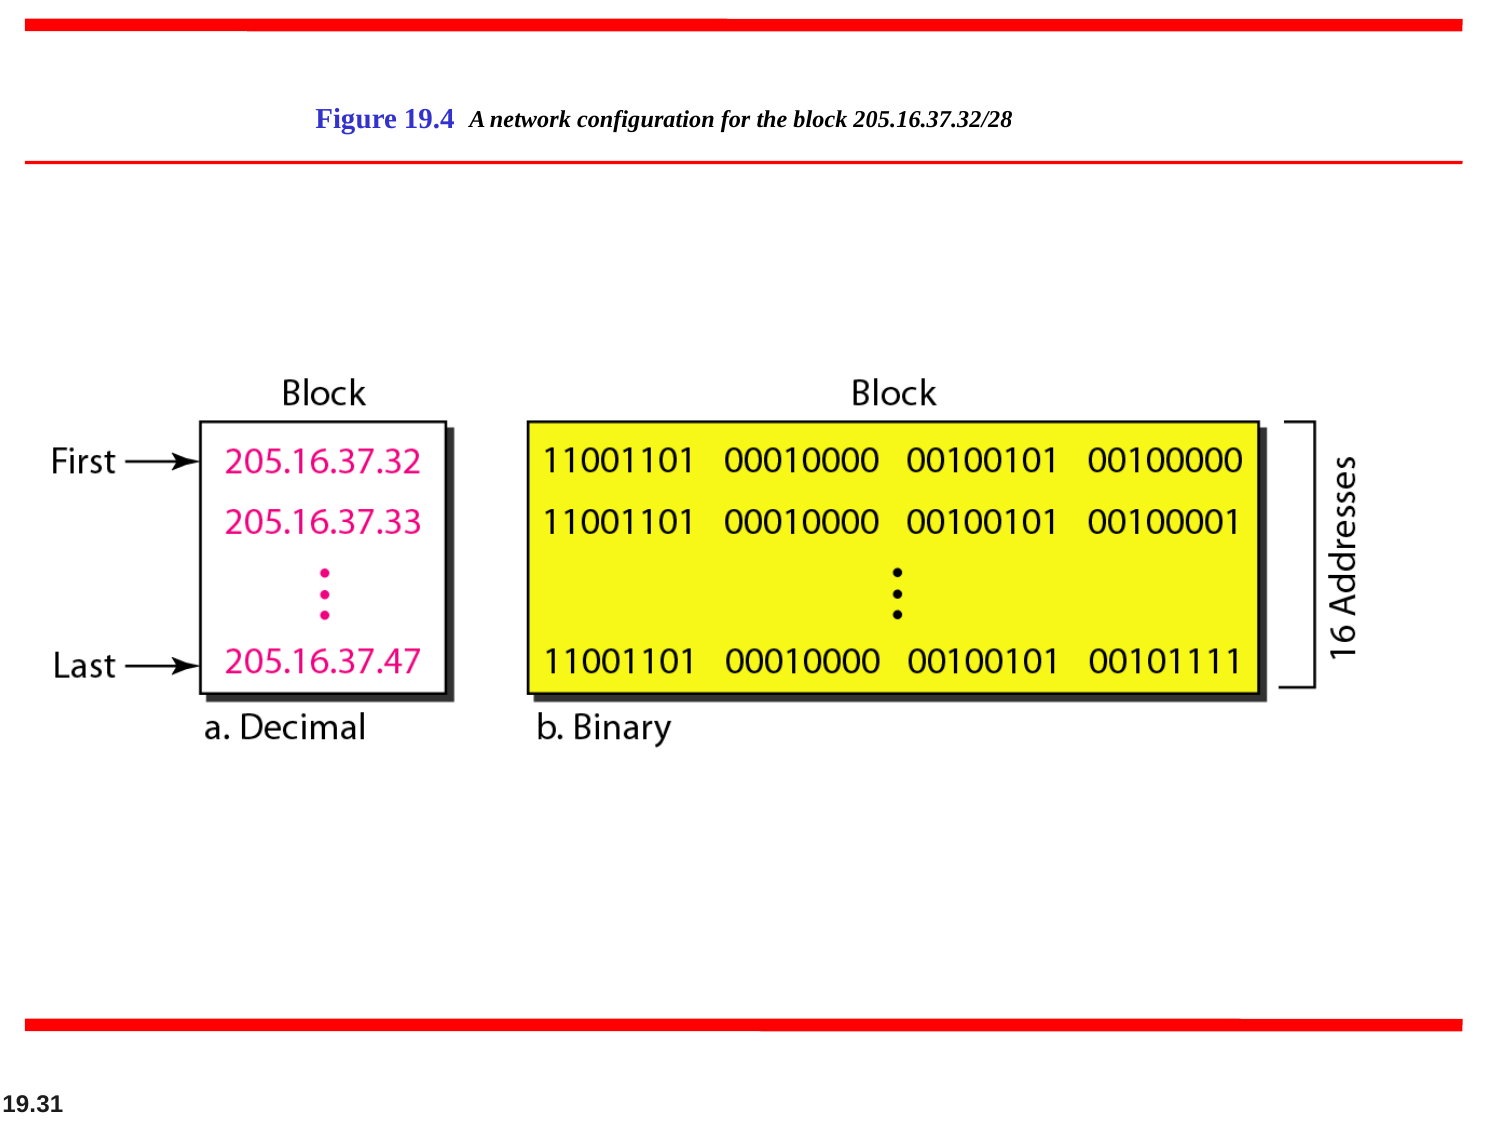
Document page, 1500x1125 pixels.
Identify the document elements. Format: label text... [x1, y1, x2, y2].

picture [49, 374, 1366, 749]
text_box Figure 19.4 A network configuration for the block 205.16.37.32/28 [300, 62, 1029, 142]
slide_number 19.31 [0, 1050, 300, 1125]
